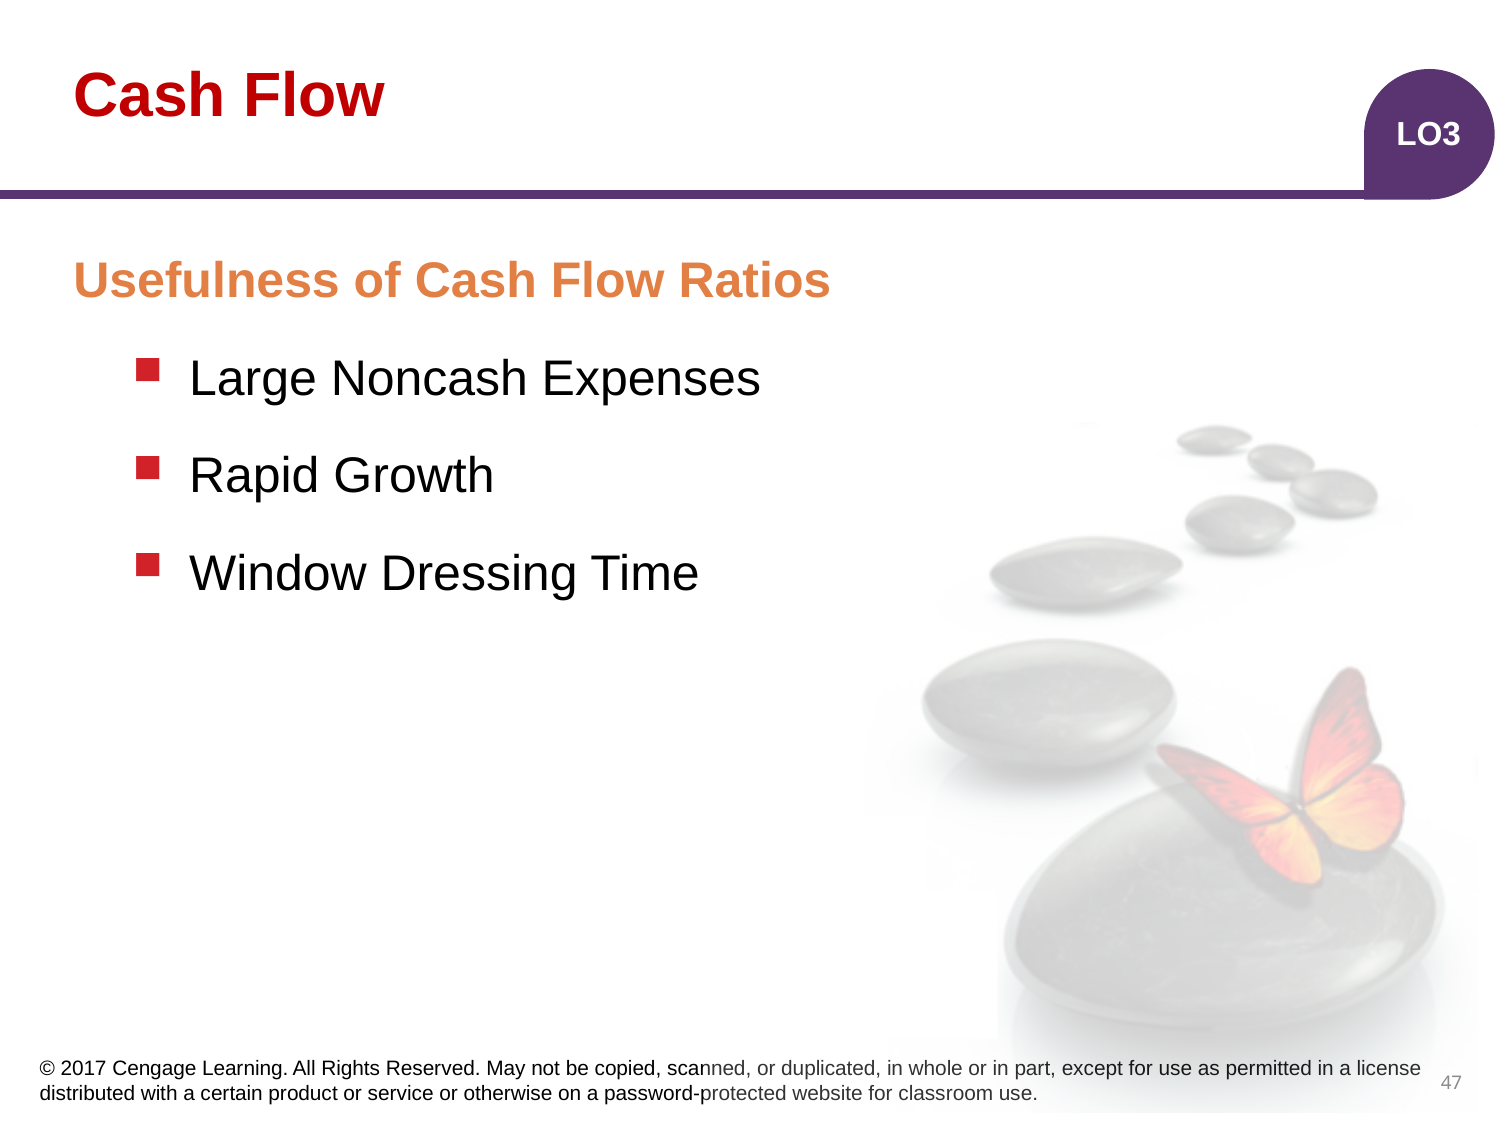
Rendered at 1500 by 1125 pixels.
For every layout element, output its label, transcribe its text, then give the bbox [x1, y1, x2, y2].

picture [1038, 1062, 1050, 1075]
picture [825, 1064, 834, 1075]
picture [736, 1089, 746, 1100]
picture [1128, 1060, 1134, 1075]
picture [1062, 1064, 1072, 1075]
picture [831, 1089, 840, 1100]
picture [793, 1064, 802, 1075]
picture [776, 1085, 785, 1100]
picture [845, 1087, 851, 1100]
picture [852, 1089, 862, 1100]
picture [704, 1089, 711, 1100]
picture [723, 1064, 733, 1075]
picture [769, 1064, 775, 1075]
picture [792, 1089, 807, 1100]
picture [712, 1064, 721, 1075]
picture [868, 1085, 874, 1100]
title Cash Flow [58, 40, 1365, 152]
picture [853, 1064, 863, 1075]
picture [704, 1064, 709, 1075]
picture [936, 1064, 946, 1075]
slide_number 47 [1139, 1042, 1478, 1103]
picture [734, 1060, 743, 1075]
picture [1095, 1064, 1105, 1075]
picture [1135, 1064, 1139, 1075]
picture [808, 1089, 818, 1100]
picture [1117, 1062, 1123, 1075]
picture [976, 1089, 991, 1100]
picture [864, 1060, 873, 1075]
picture [936, 1089, 945, 1100]
picture [875, 1089, 885, 1100]
picture [998, 1064, 1007, 1075]
picture [946, 1089, 952, 1100]
picture [953, 1089, 963, 1100]
picture [914, 1089, 934, 1100]
picture [719, 1089, 729, 1100]
picture [819, 1085, 829, 1100]
picture [836, 1064, 847, 1075]
picture [980, 1064, 986, 1075]
picture [730, 1087, 736, 1100]
picture [1021, 1089, 1031, 1100]
picture [846, 1062, 852, 1075]
picture [924, 1060, 933, 1075]
picture [952, 1064, 962, 1075]
picture [999, 1089, 1008, 1100]
picture [1074, 1064, 1083, 1075]
picture [1011, 1089, 1020, 1100]
picture [886, 1089, 892, 1100]
picture [805, 1064, 815, 1079]
picture [1106, 1064, 1116, 1079]
list Usefulness of Cash Flow Ratios Large Noncash Expenses Rapid Growth Window Dressing Time [58, 240, 1439, 1014]
picture [1015, 1064, 1025, 1079]
picture [1026, 1064, 1037, 1075]
text_box LO3 [1381, 104, 1476, 160]
picture [969, 1064, 979, 1075]
picture [899, 1089, 908, 1100]
picture [782, 1060, 791, 1075]
picture [748, 1089, 757, 1100]
picture [1084, 1064, 1093, 1075]
picture [712, 1089, 718, 1100]
picture [965, 1089, 975, 1100]
picture [764, 1089, 774, 1100]
picture [758, 1064, 768, 1075]
picture [757, 1087, 763, 1100]
picture [892, 1064, 901, 1075]
picture [908, 1064, 923, 1075]
